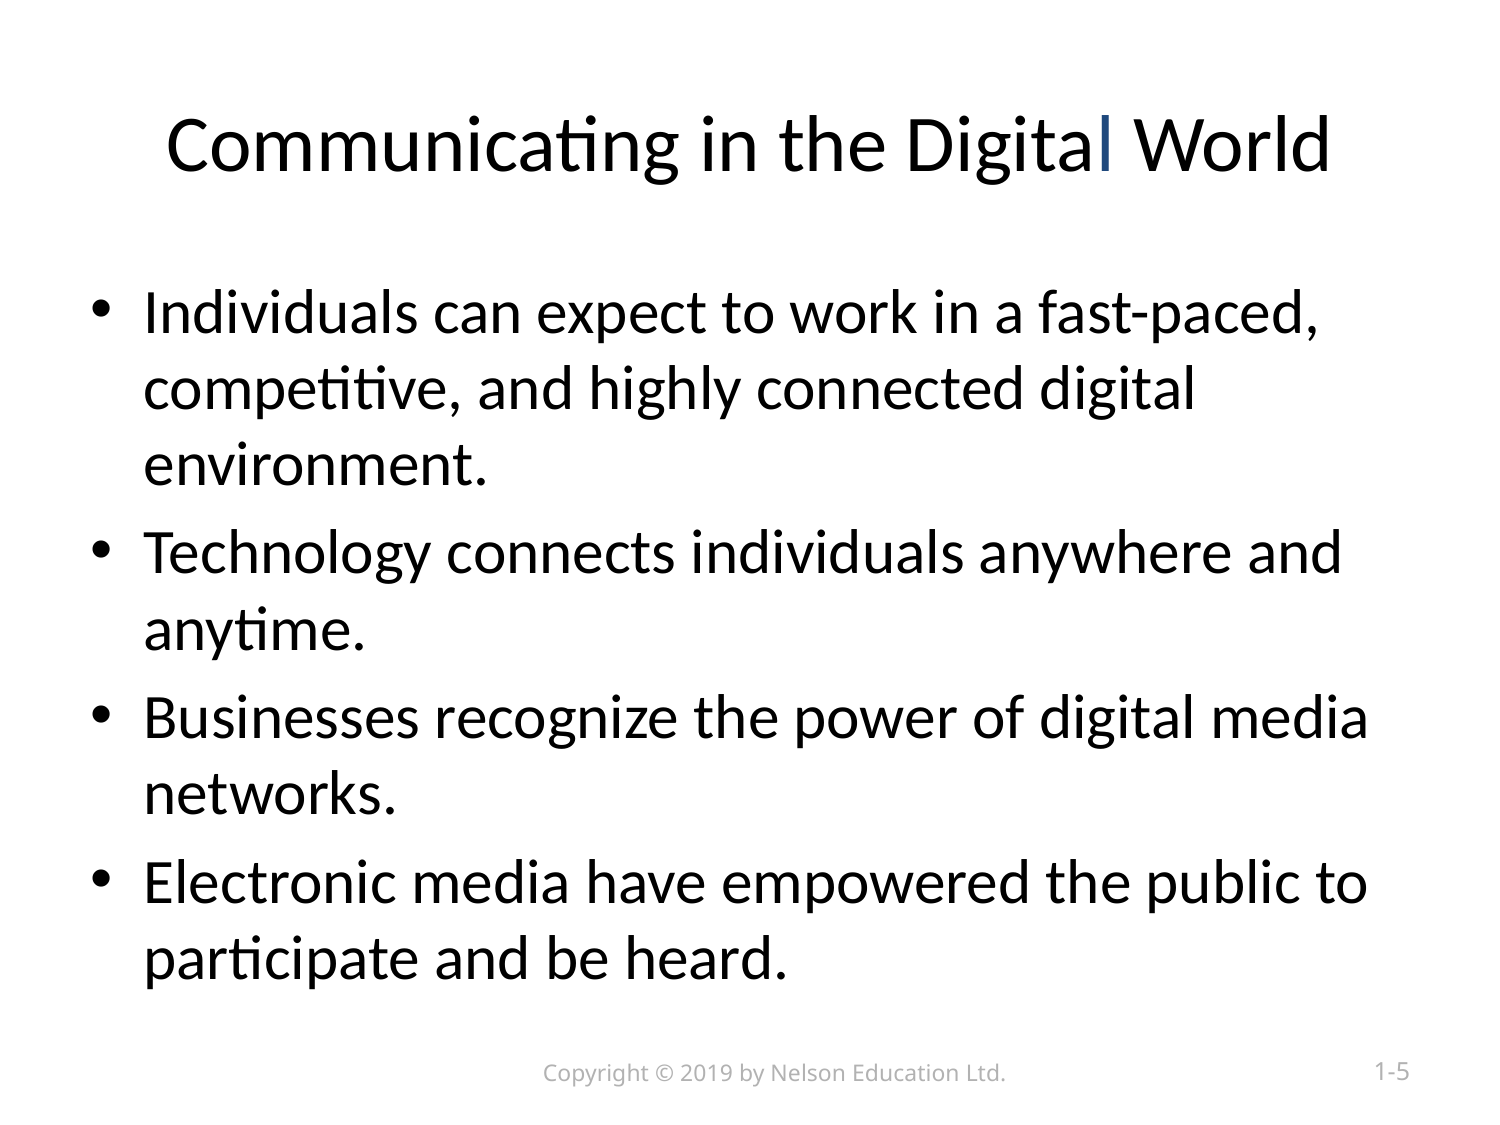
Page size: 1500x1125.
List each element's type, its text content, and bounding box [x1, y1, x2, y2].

title Communicating in the Digital World [75, 45, 1425, 233]
list Individuals can expect to work in a fast-paced, competitive, and highly connected digital environment. Technology connects individuals anywhere and anytime. Businesses recognize the power of digital media networks. Electronic media have empowered the public to participate and be heard. [75, 262, 1388, 1005]
slide_number 1-5 [1074, 1042, 1425, 1103]
footer Copyright © 2019 by Nelson Education Ltd. [512, 1042, 1038, 1103]
